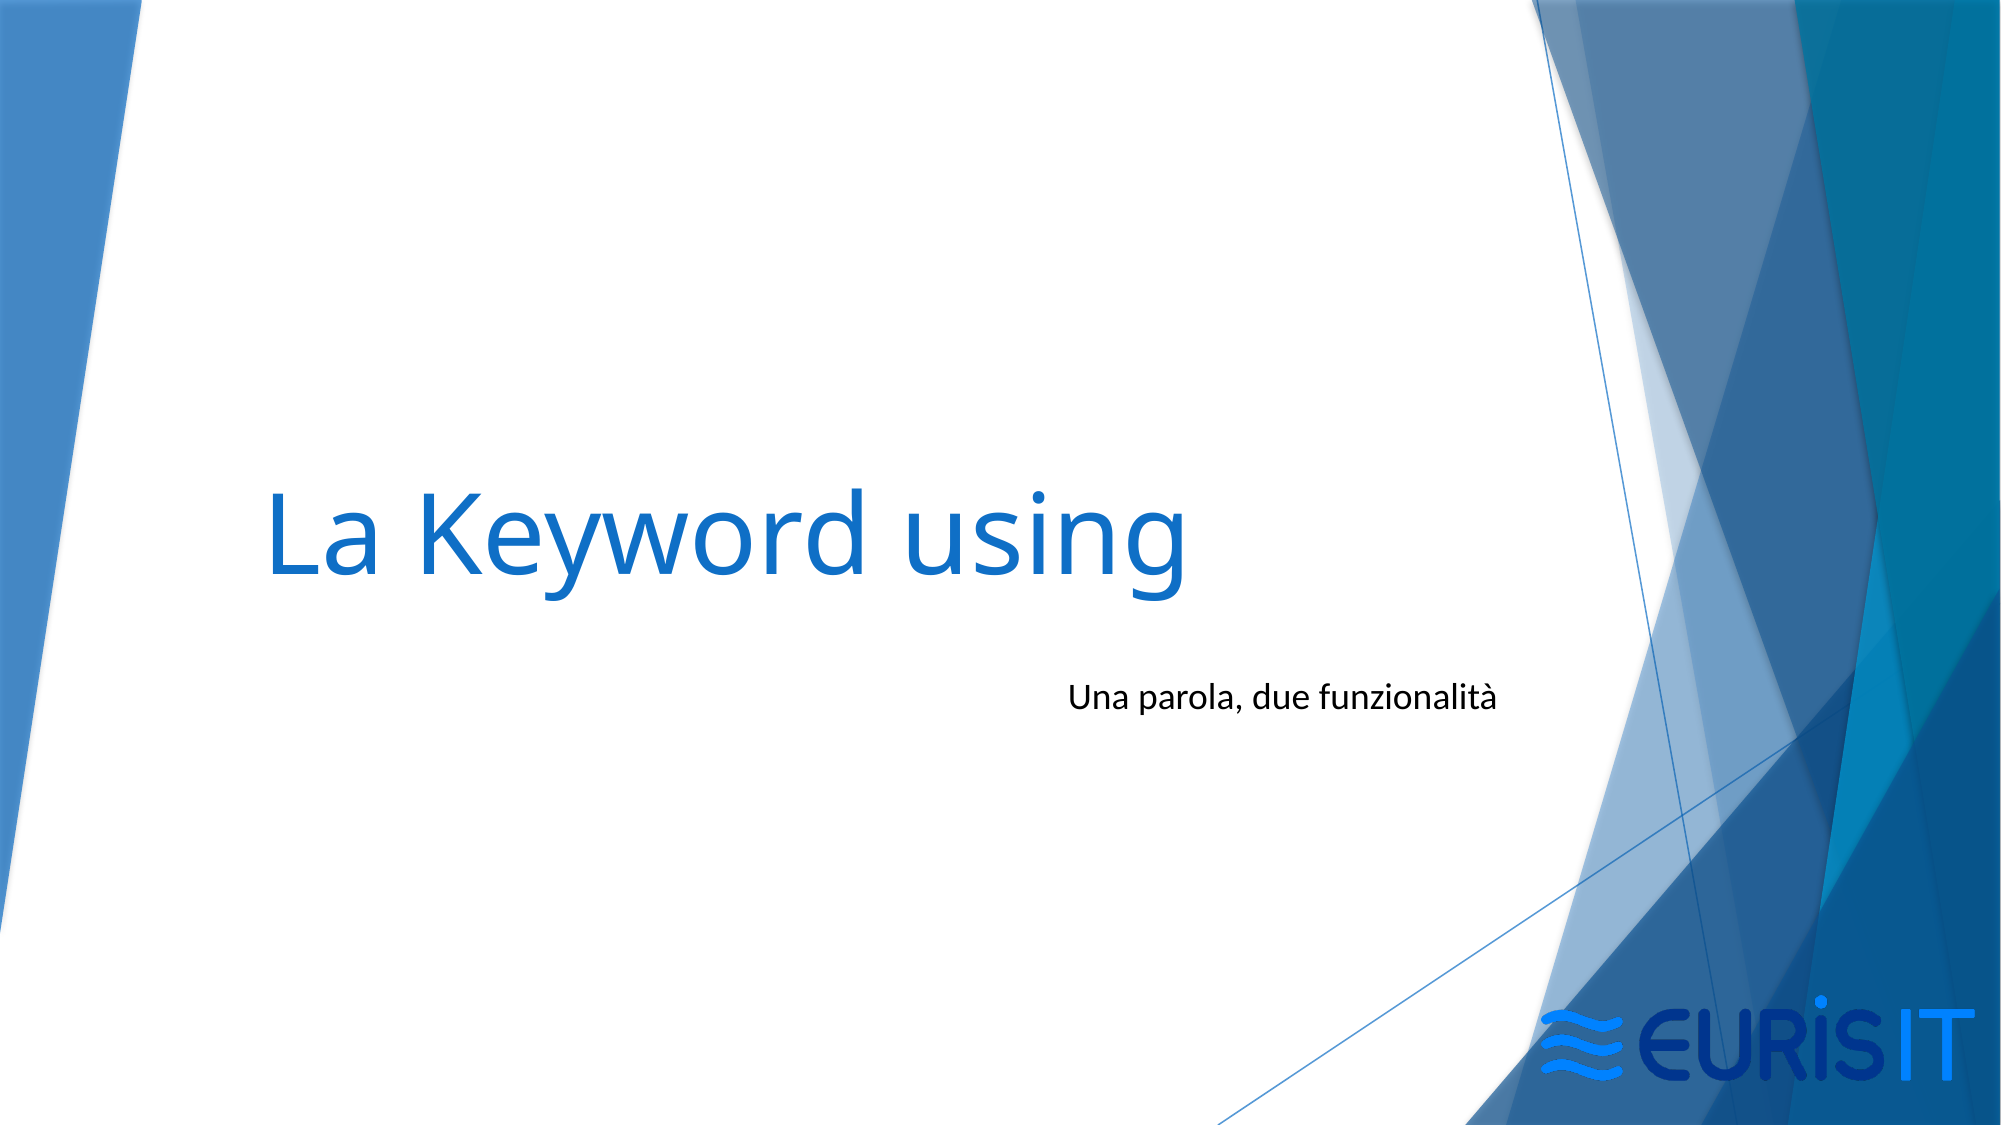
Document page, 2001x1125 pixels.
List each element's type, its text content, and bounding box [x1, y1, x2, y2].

subtitle Una parola, due funzionalità [247, 664, 1522, 845]
picture [1540, 995, 1975, 1082]
title La Keyword using [247, 394, 1834, 665]
